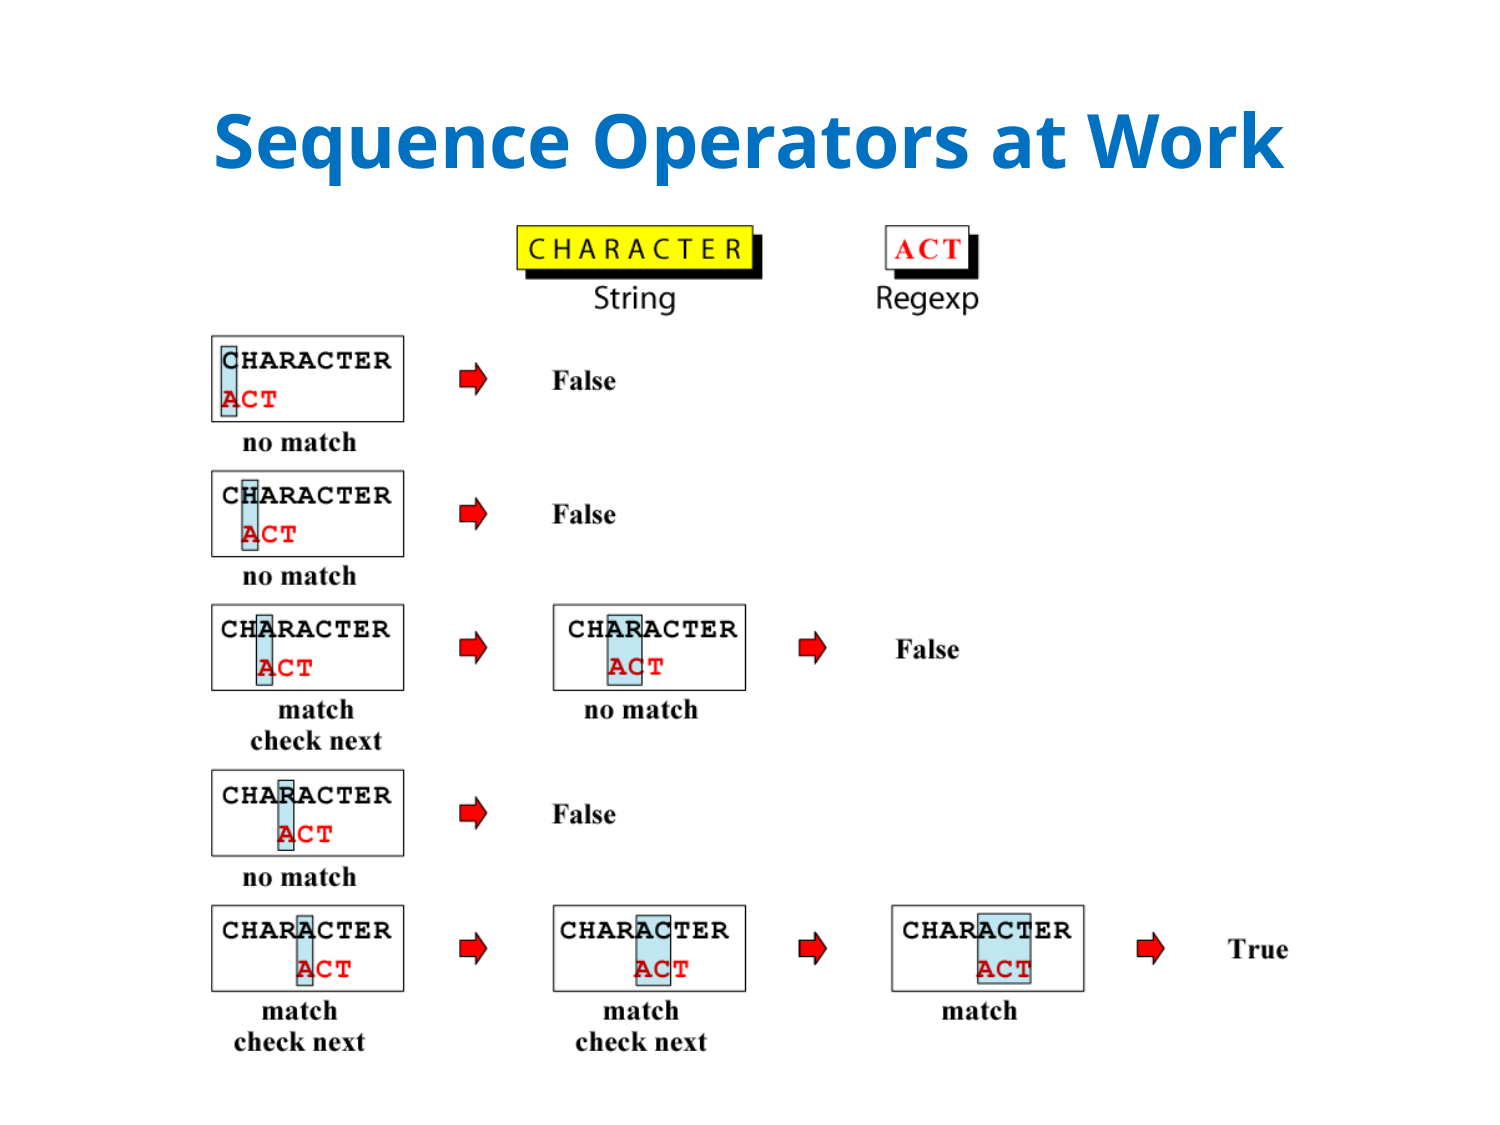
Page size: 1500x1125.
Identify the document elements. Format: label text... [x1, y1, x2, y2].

title Sequence Operators at Work [74, 44, 1426, 233]
picture [211, 224, 1289, 1062]
